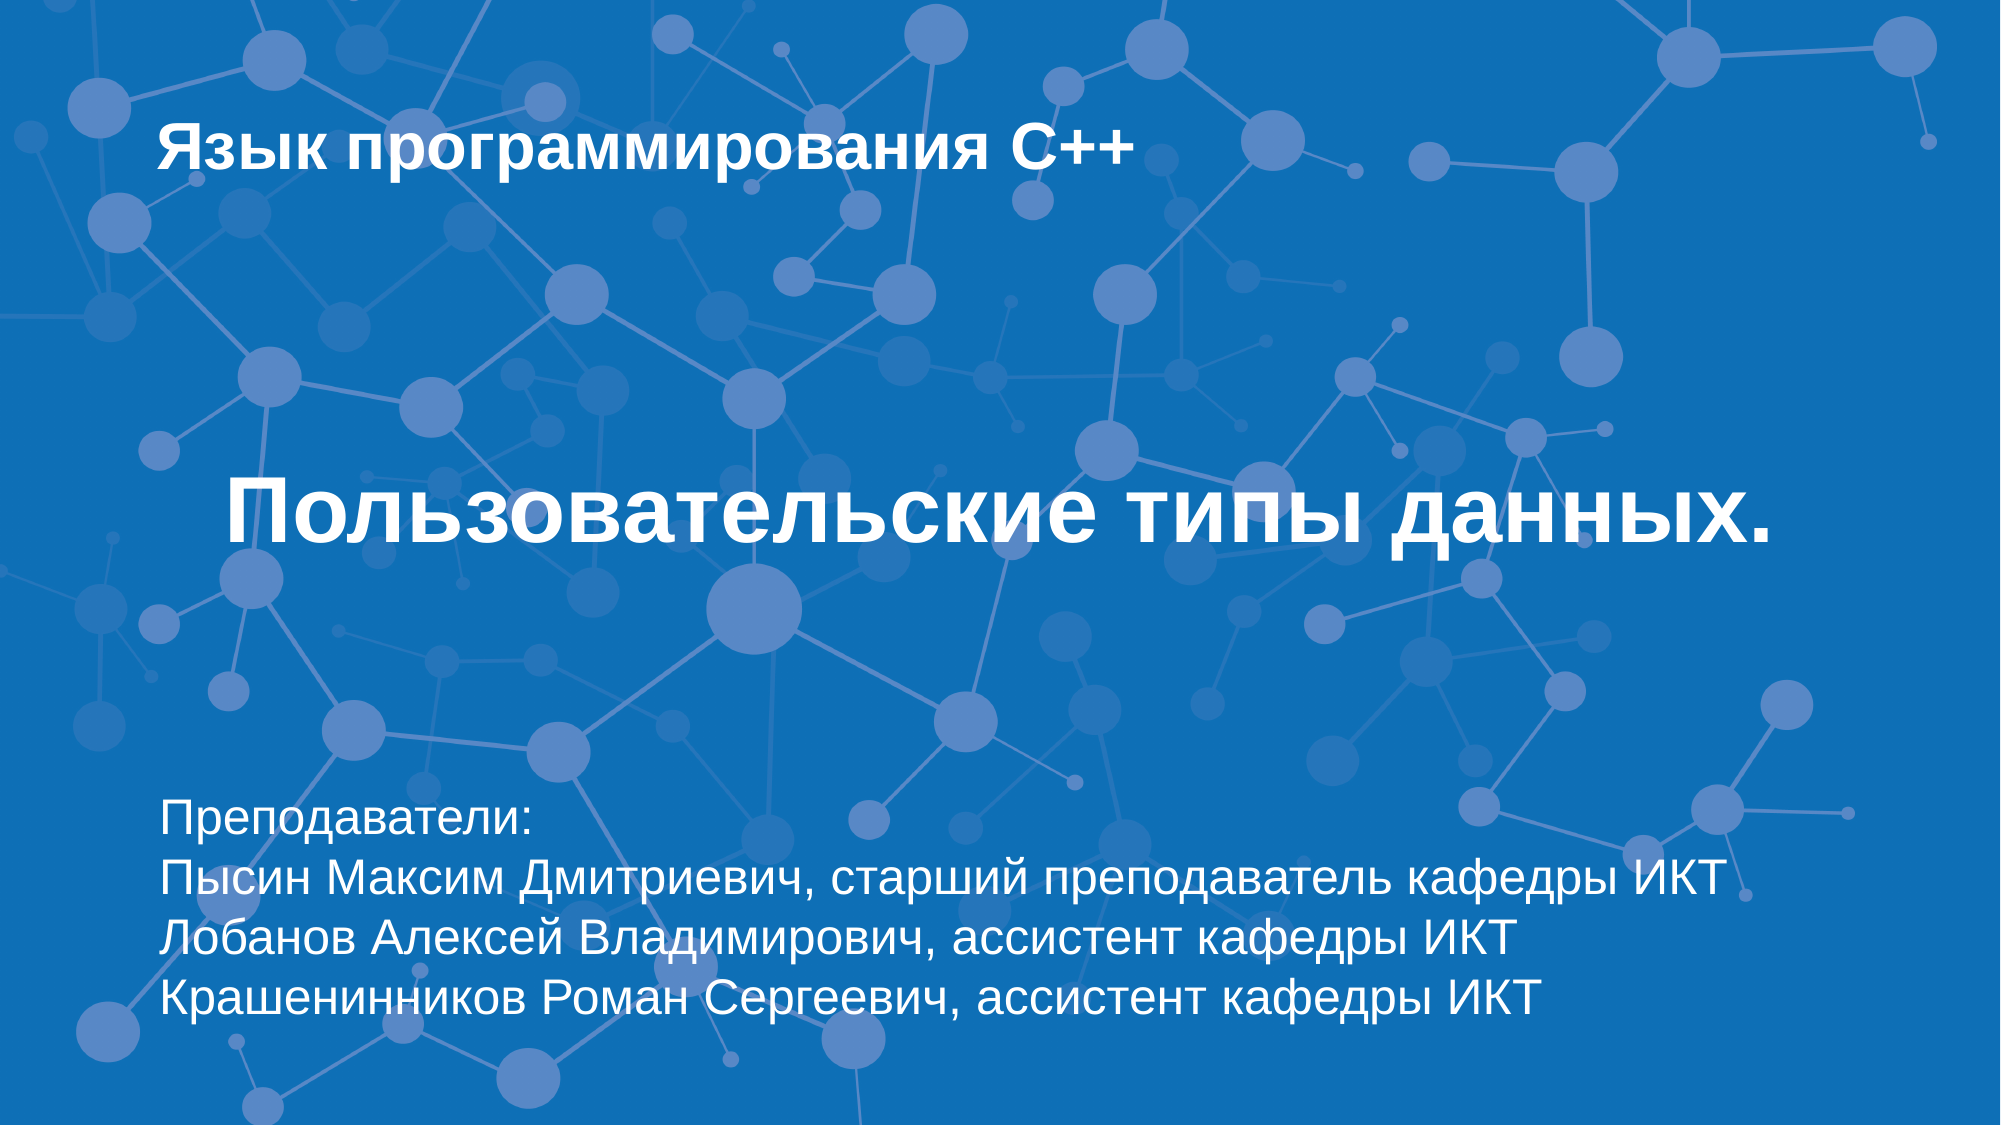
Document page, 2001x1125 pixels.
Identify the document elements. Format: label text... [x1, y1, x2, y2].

picture [0, 0, 2001, 1125]
text_box Язык программирования С++ [145, 97, 1149, 189]
text_box Преподаватели: Пысин Максим Дмитриевич, старший преподаватель кафедры ИКТ Лобанов Алексей Владимирович, ассистент кафедры ИКТ Крашенинников Роман Сергеевич, ассистент кафедры ИКТ [148, 778, 1740, 1030]
text_box Пользовательские типы данных. [213, 443, 1787, 567]
